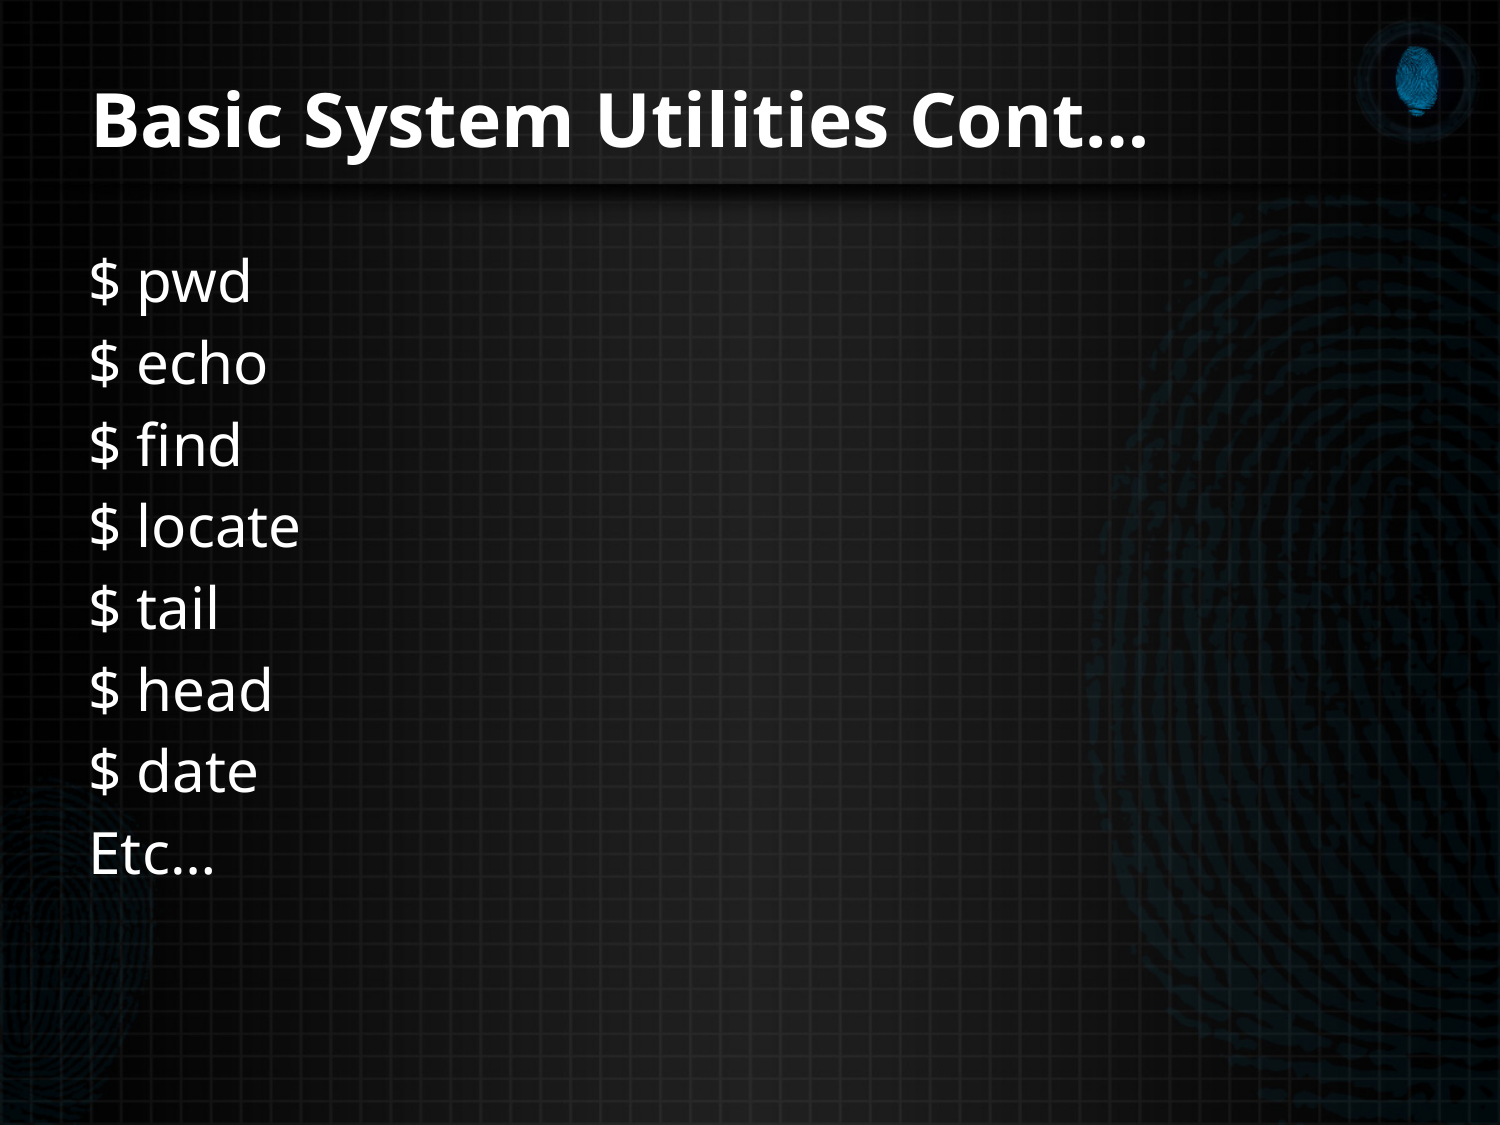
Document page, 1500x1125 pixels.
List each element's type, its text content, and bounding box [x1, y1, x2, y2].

title Basic System Utilities Cont… [75, 24, 1425, 212]
picture [0, 0, 1500, 1125]
list $ pwd $ echo $ find $ locate $ tail $ head $ date Etc… [73, 236, 1424, 1100]
